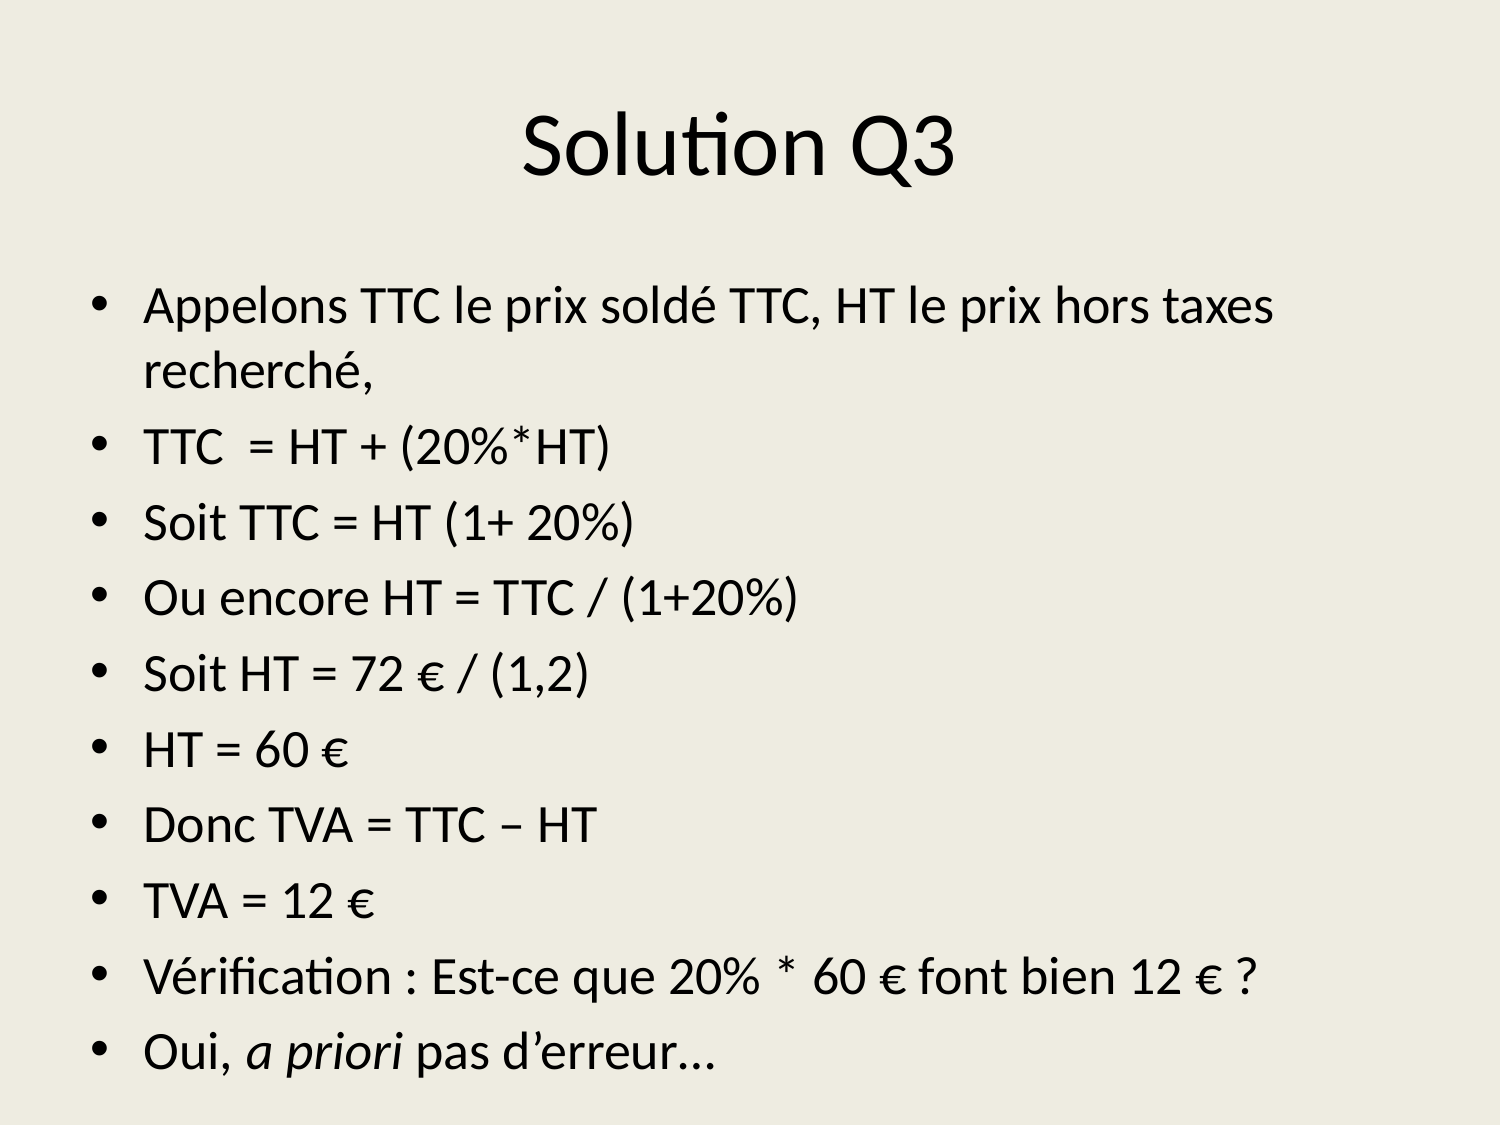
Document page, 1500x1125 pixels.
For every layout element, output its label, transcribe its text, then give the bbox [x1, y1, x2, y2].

title Solution Q3 [75, 45, 1425, 233]
list Appelons TTC le prix soldé TTC, HT le prix hors taxes recherché, TTC = HT + (20%*HT) Soit TTC = HT (1+ 20%) Ou encore HT = TTC / (1+20%) Soit HT = 72 € / (1,2) HT = 60 € Donc TVA = TTC – HT TVA = 12 € Vérification : Est-ce que 20% * 60 € font bien 12 € ? Oui, a priori pas d’erreur… [75, 262, 1425, 1094]
